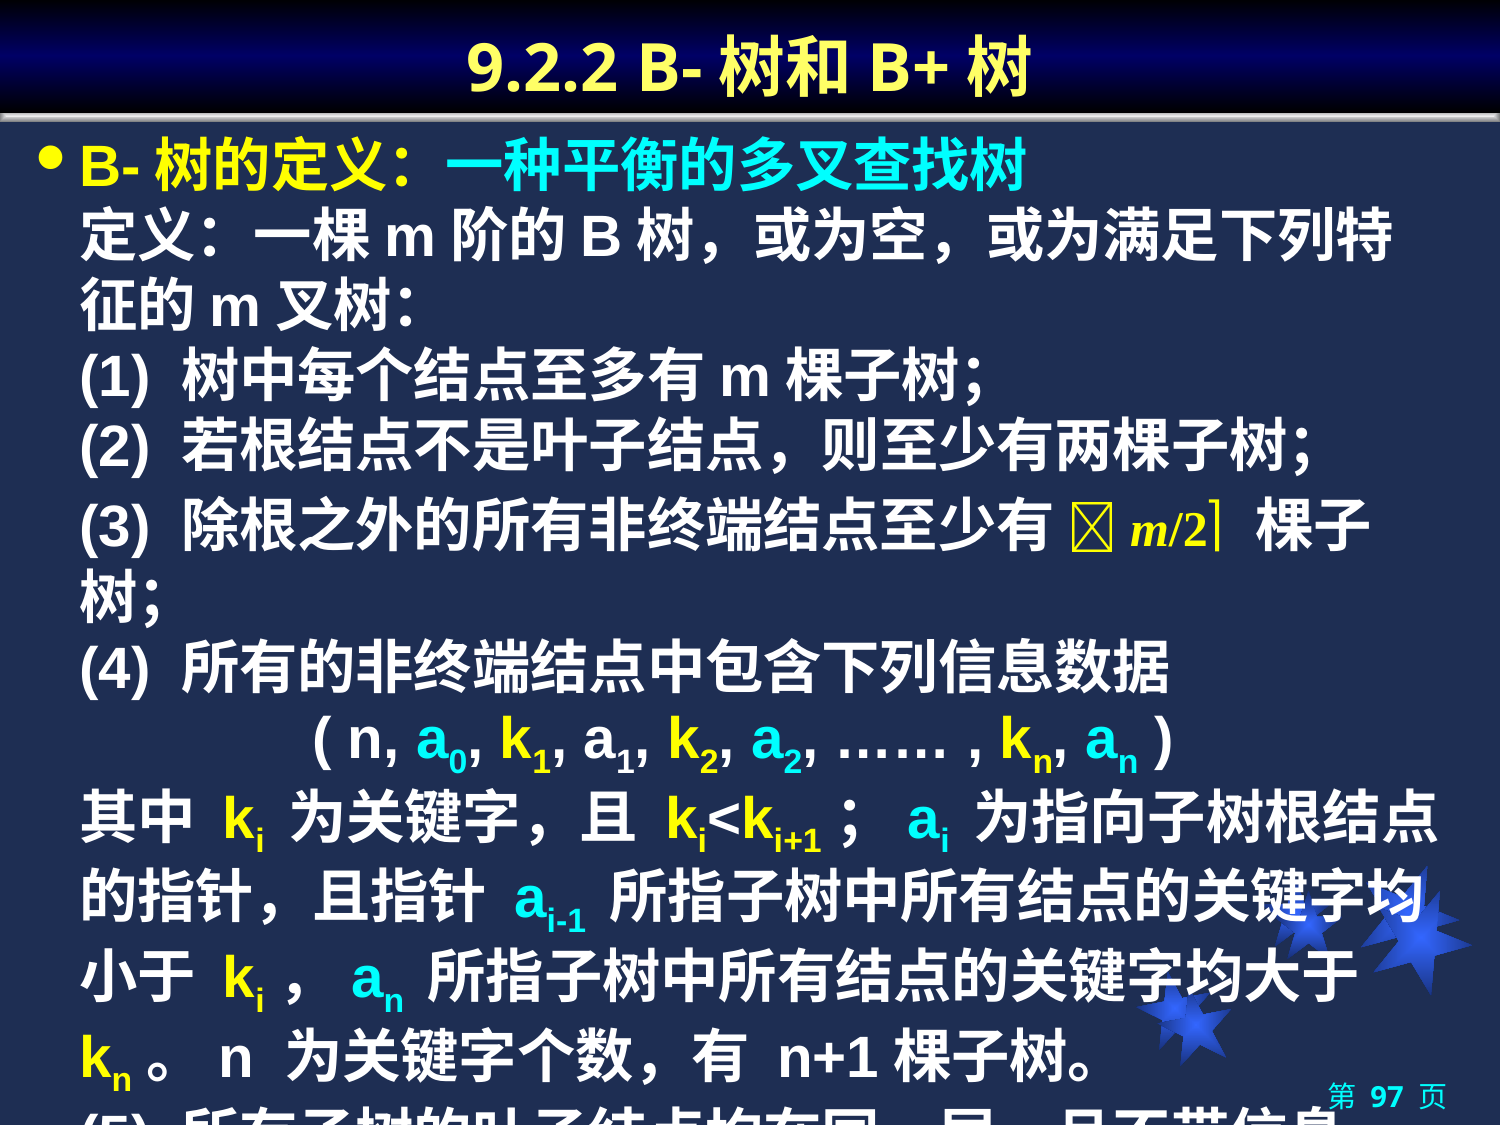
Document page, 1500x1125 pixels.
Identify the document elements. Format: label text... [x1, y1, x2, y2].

title 9.2.2 B-树和B+树 [0, 0, 1500, 113]
list B-树的定义：一种平衡的多叉查找树 定义：一棵m阶的B树，或为空，或为满足下列特征的m叉树： (1) 树中每个结点至多有m棵子树； (2) 若根结点不是叶子结点，则至少有两棵子树； (3) 除根之外的所有非终端结点至少有 m/2 棵子树； (4) 所有的非终端结点中包含下列信息数据 ( n, a0, k1, a1, k2, a2, …… , kn, an ) 其中 ki 为关键字，且 ki<ki+1；ai 为指向子树根结点的指针，且指针 ai-1 所指子树中所有结点的关键字均小于 ki，an 所指子树中所有结点的关键字均大于 kn。n 为关键字个数，有 n+1棵子树。 (5) 所有子树的叶子结点均在同一层，且不带信息，是虚节点。 [20, 120, 1467, 1090]
slide_number 第 97 页 [1067, 1090, 1463, 1125]
